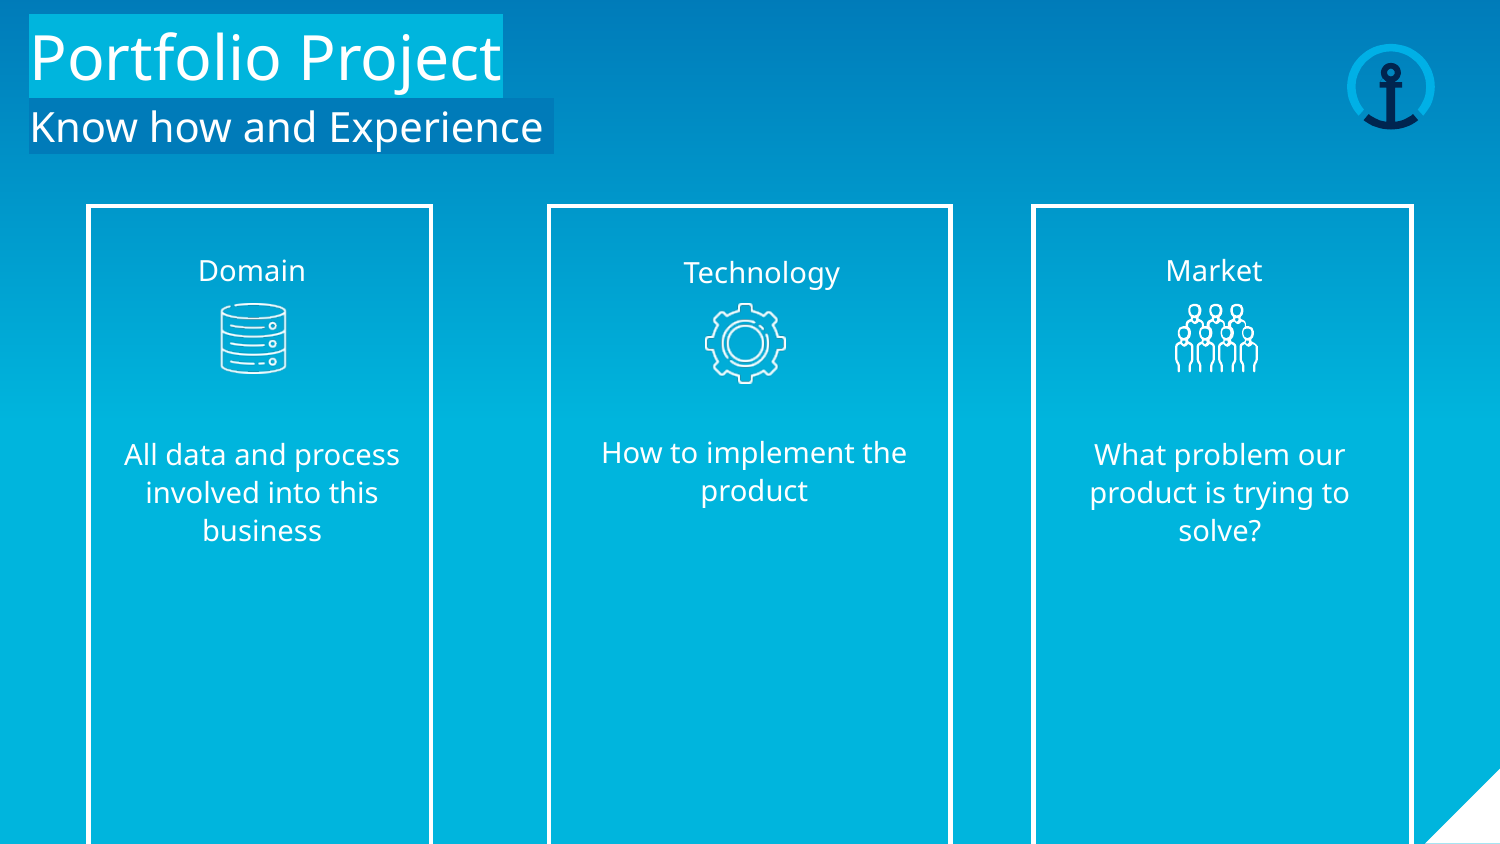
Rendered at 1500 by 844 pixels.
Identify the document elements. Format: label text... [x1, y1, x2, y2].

picture [1032, 205, 1413, 415]
picture [87, 205, 432, 415]
picture [231, 325, 264, 329]
text_box [88, 206, 431, 844]
picture [269, 358, 276, 365]
picture [221, 305, 286, 373]
picture [269, 323, 276, 329]
picture [548, 205, 952, 415]
text_box [549, 206, 951, 844]
text_box [1175, 303, 1258, 373]
text_box Portfolio Project Know how and Experience [29, 6, 749, 173]
picture [269, 340, 276, 347]
text_box All data and process involved into this business [86, 432, 420, 823]
text_box [1033, 206, 1412, 844]
picture [706, 304, 785, 383]
